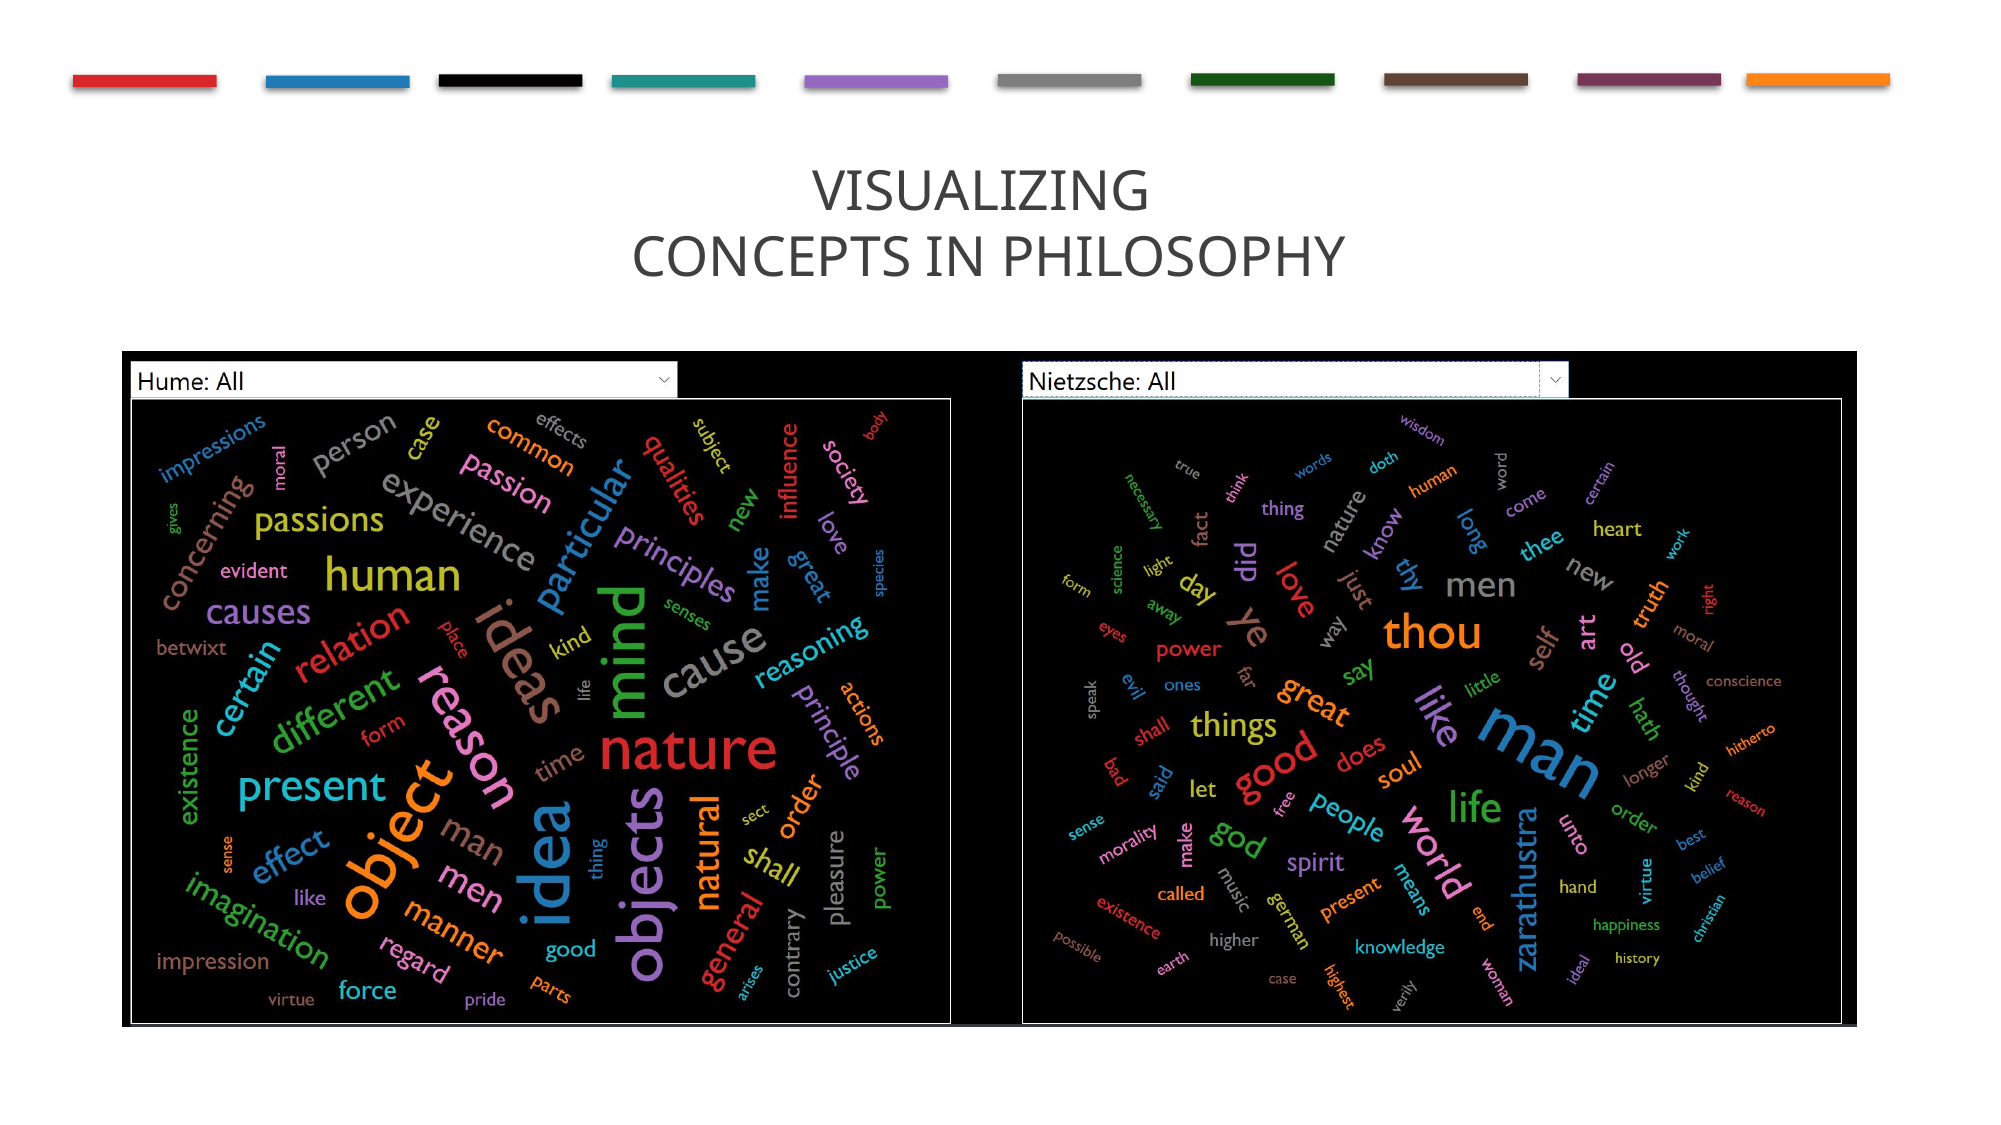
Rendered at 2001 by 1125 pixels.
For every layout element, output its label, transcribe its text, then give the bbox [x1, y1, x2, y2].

title Visualizing concepts in philosophy [87, 145, 1891, 296]
picture [122, 350, 1858, 1027]
